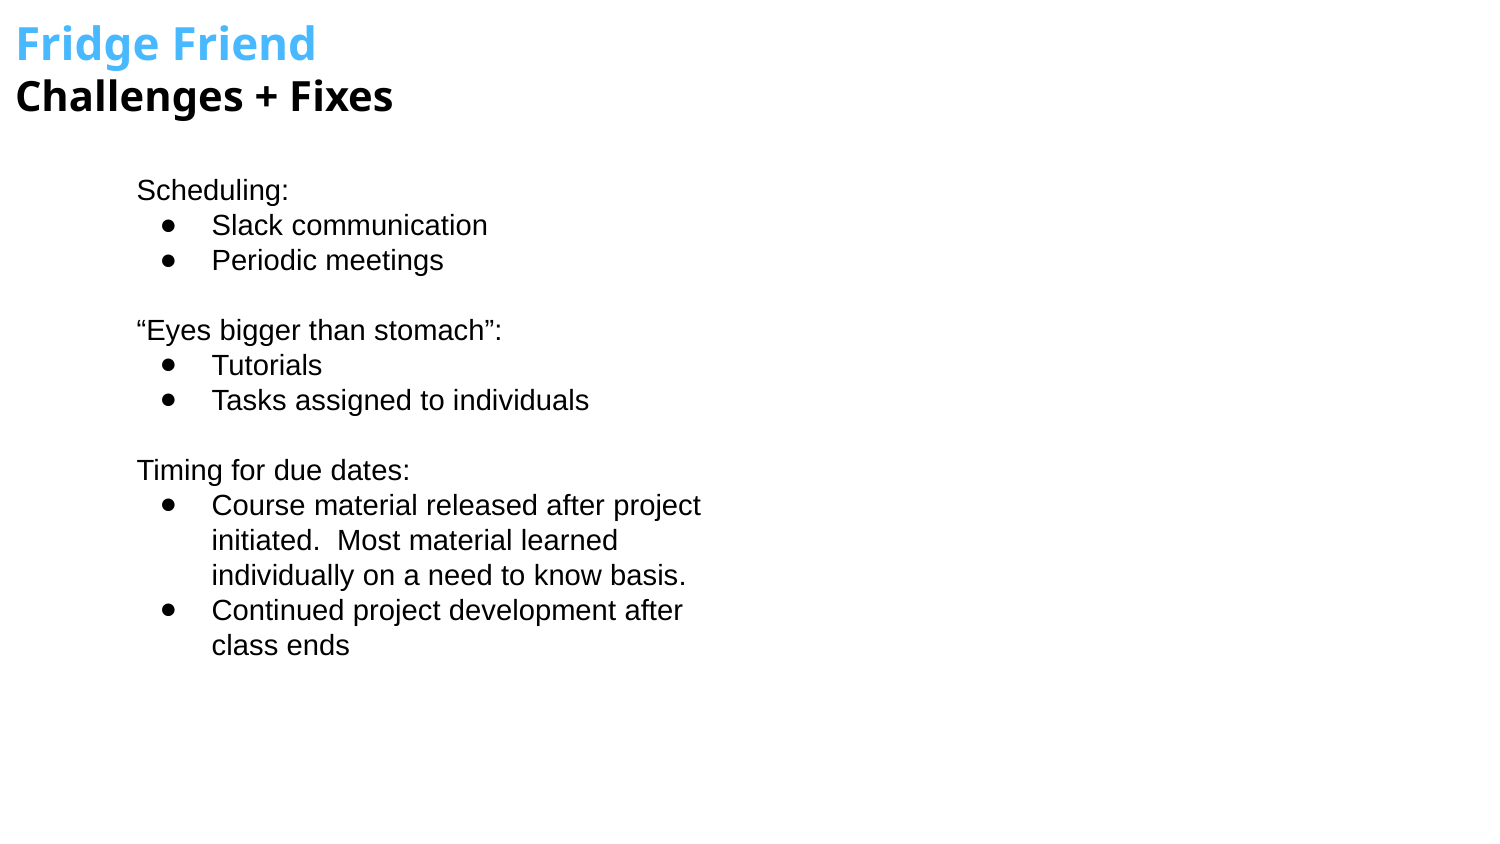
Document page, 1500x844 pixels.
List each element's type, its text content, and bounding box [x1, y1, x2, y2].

text_box Fridge Friend Challenges + Fixes [0, 0, 894, 184]
text_box Scheduling: Slack communication Periodic meetings “Eyes bigger than stomach”: Tutorials Tasks assigned to individuals Timing for due dates: Course material released after project initiated. Most material learned individually on a need to know basis. Continued project development after class ends [121, 156, 772, 760]
